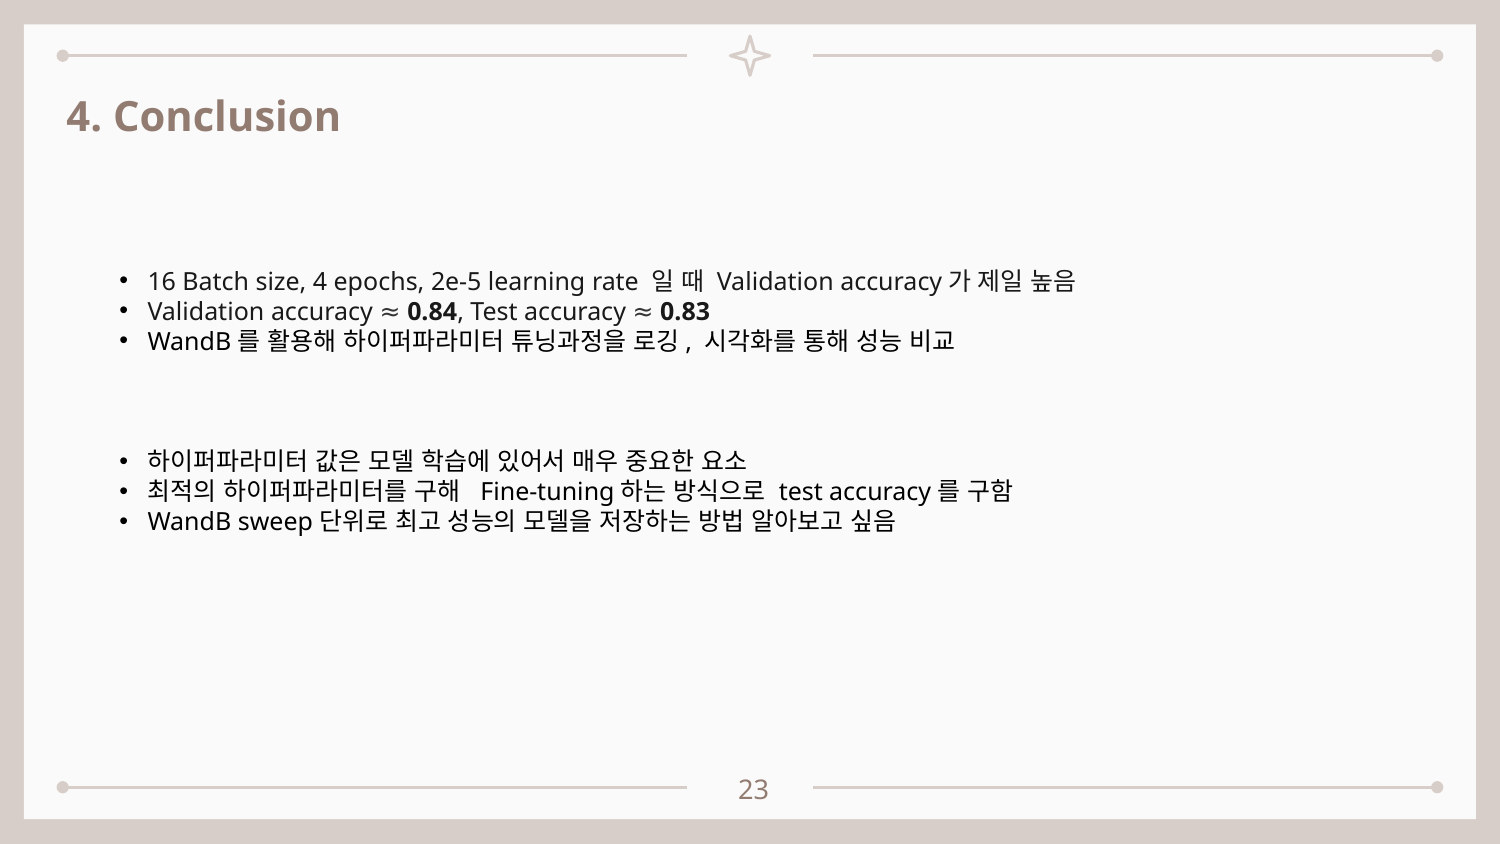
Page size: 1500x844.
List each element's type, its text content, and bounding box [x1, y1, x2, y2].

text_box 4. Conclusion [51, 82, 953, 148]
text_box 16 Batch size, 4 epochs, 2e-5 learning rate 일 때 Validation accuracy가 제일 높음 Validation accuracy ≈ 0.84, Test accuracy ≈ 0.83 WandB를 활용해 하이퍼파라미터 튜닝과정을 로깅, 시각화를 통해 성능 비교 [104, 257, 1314, 393]
text_box 하이퍼파라미터 값은 모델 학습에 있어서 매우 중요한 요소 최적의 하이퍼파라미터를 구해 Fine-tuning하는 방식으로 test accuracy를 구함 WandB sweep단위로 최고 성능의 모델을 저장하는 방법 알아보고 싶음 [104, 438, 1314, 544]
slide_number 23 [708, 757, 799, 813]
